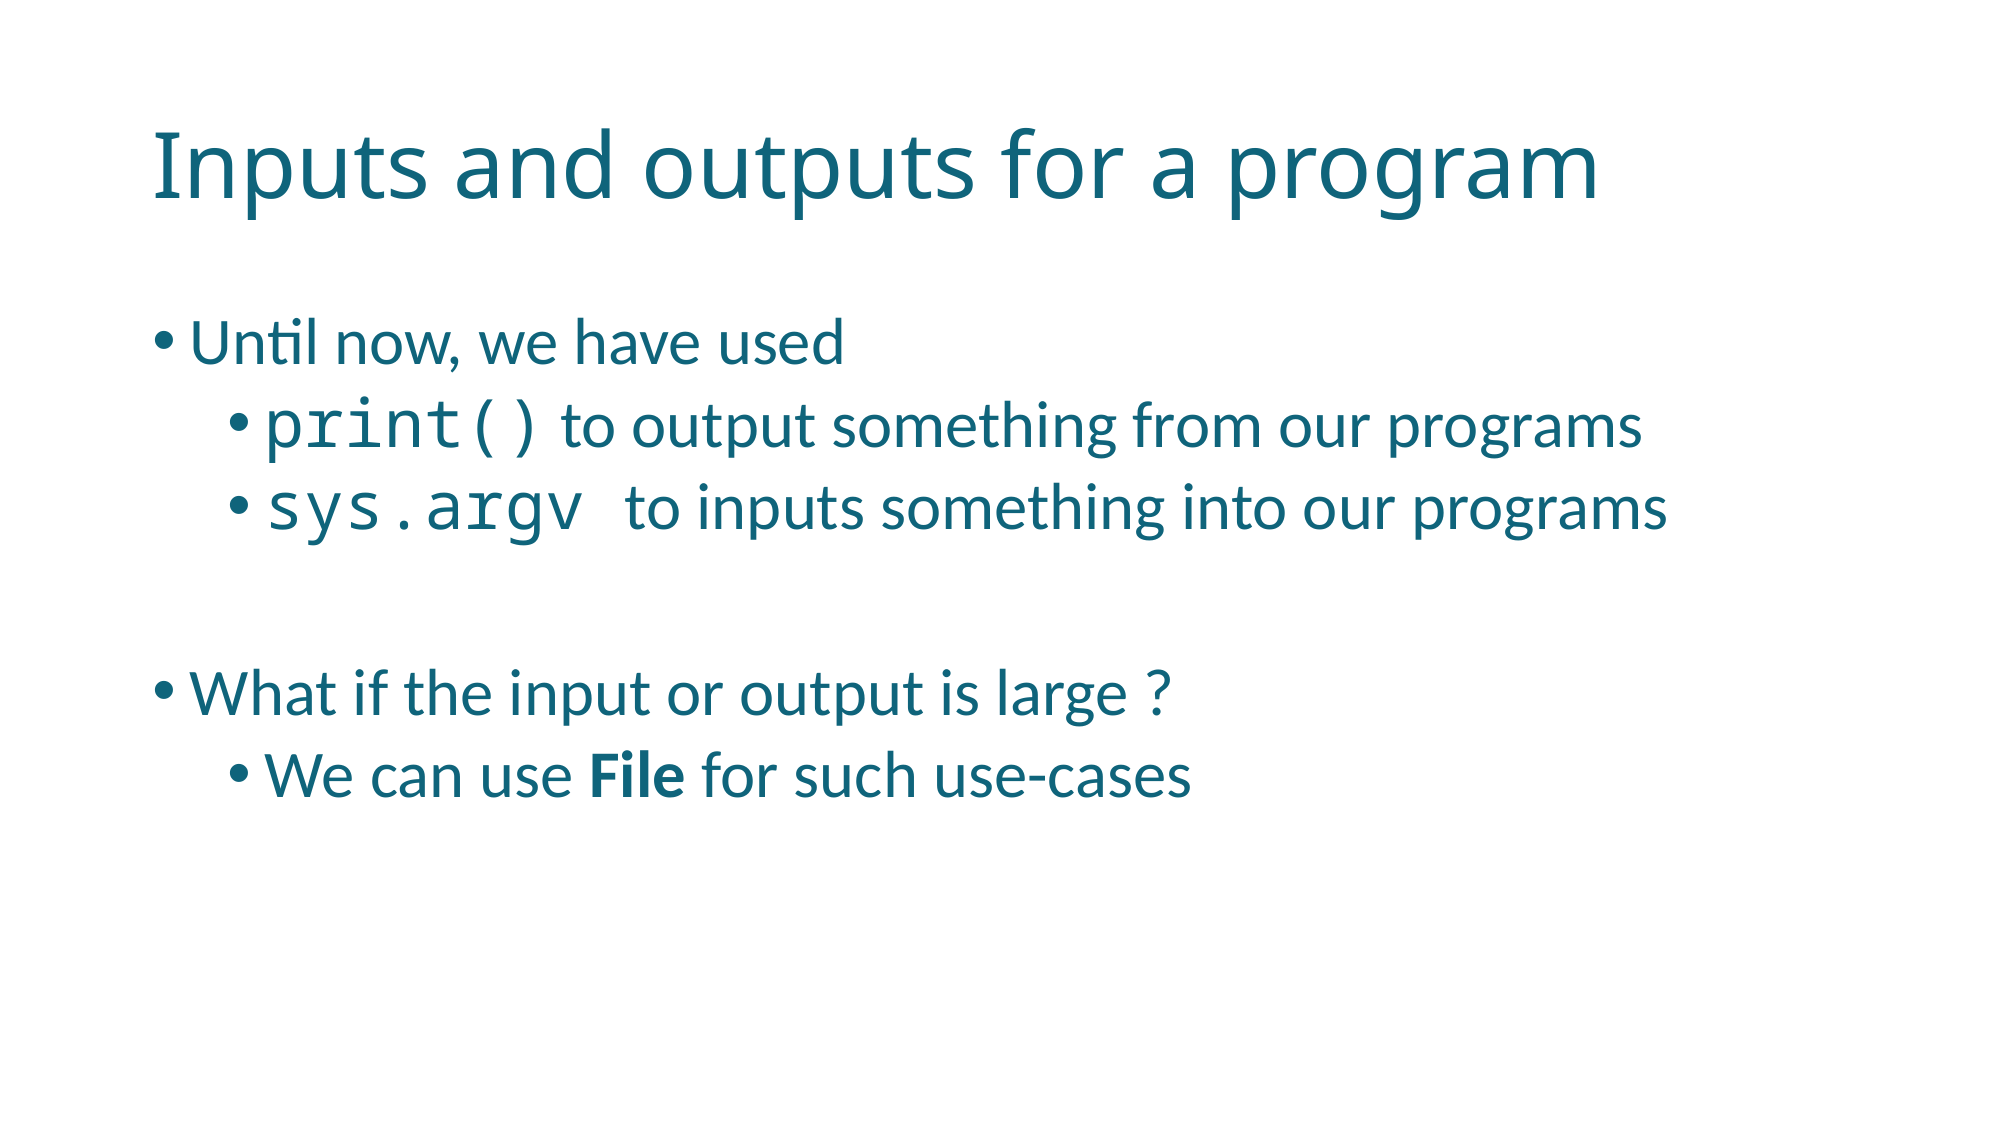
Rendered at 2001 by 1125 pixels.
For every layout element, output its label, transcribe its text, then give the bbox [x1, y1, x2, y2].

title Inputs and outputs for a program [137, 59, 1863, 278]
list Until now, we have used print() to output something from our programs sys.argv to inputs something into our programs What if the input or output is large ? We can use File for such use-cases [137, 299, 1863, 1014]
